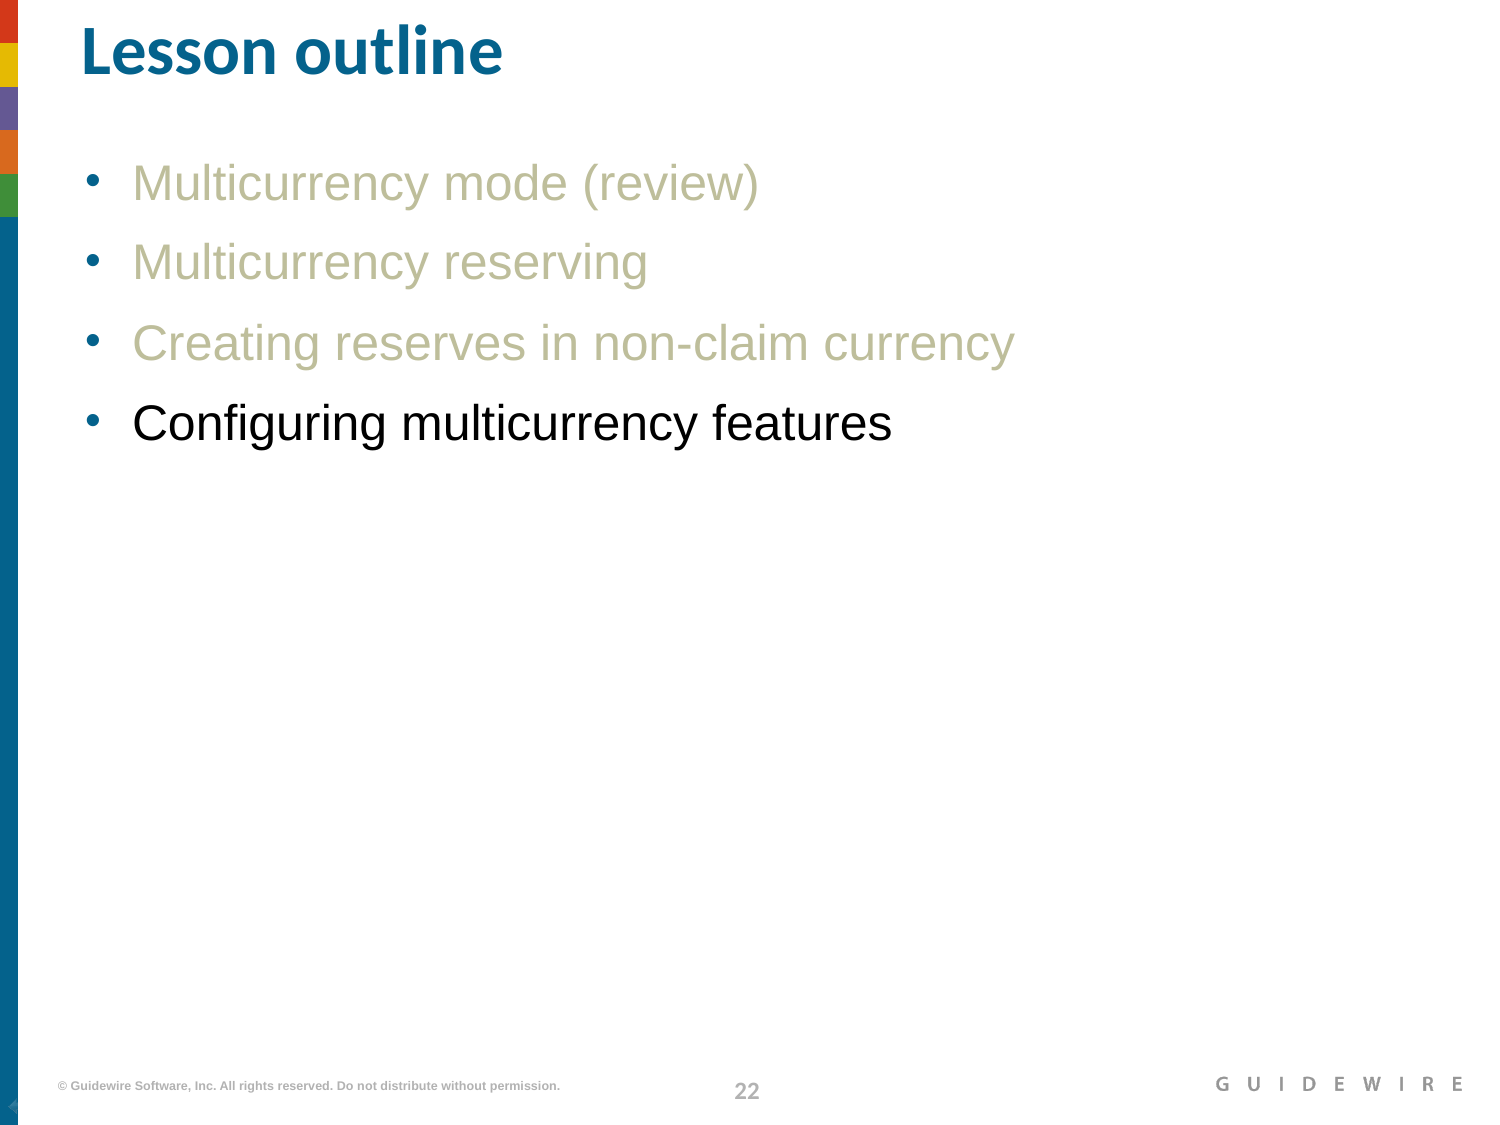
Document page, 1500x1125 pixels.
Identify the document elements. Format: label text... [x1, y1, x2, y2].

title Lesson outline [81, 19, 1446, 142]
picture [0, 0, 18, 216]
list Multicurrency mode (review) Multicurrency reserving Creating reserves in non-claim currency Configuring multicurrency features [85, 149, 1450, 1050]
picture [1215, 1073, 1480, 1096]
picture [10, 1101, 18, 1111]
